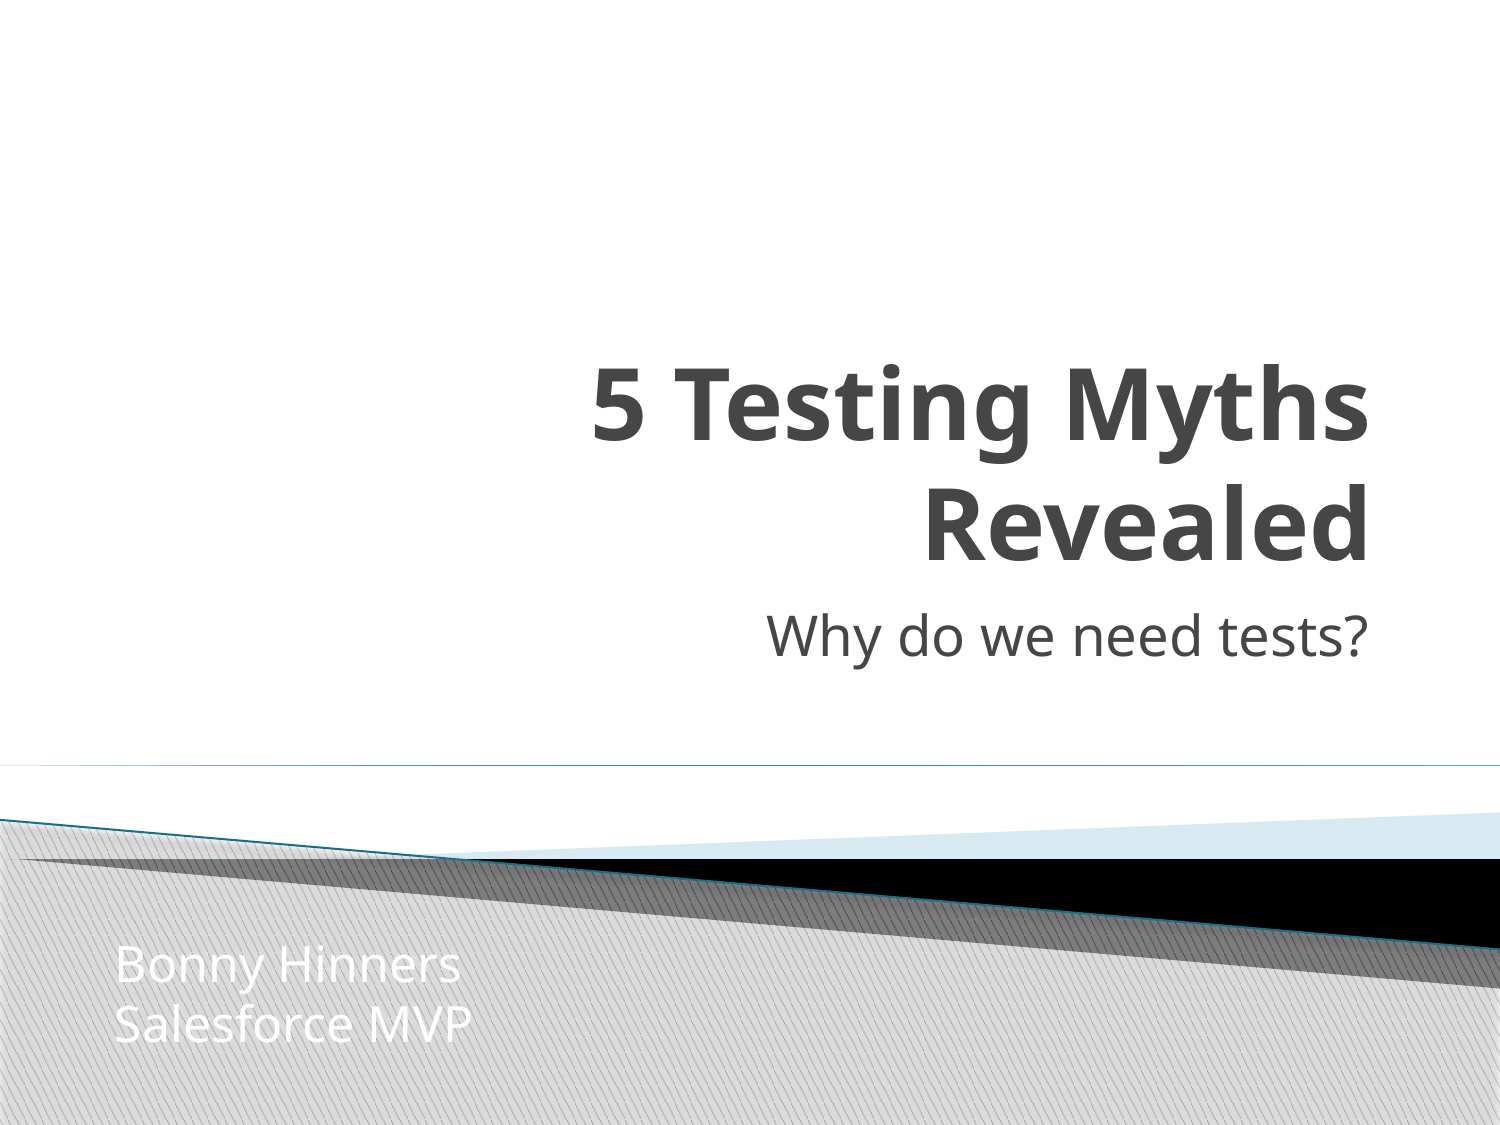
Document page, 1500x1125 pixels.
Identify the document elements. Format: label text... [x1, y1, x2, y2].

picture [1250, 929, 1500, 989]
text_box Bonny Hinners Salesforce MVP [99, 924, 1250, 1060]
picture [5, 859, 1182, 924]
subtitle Why do we need tests? [112, 592, 1388, 790]
title 5 Testing Myths Revealed [112, 287, 1388, 588]
